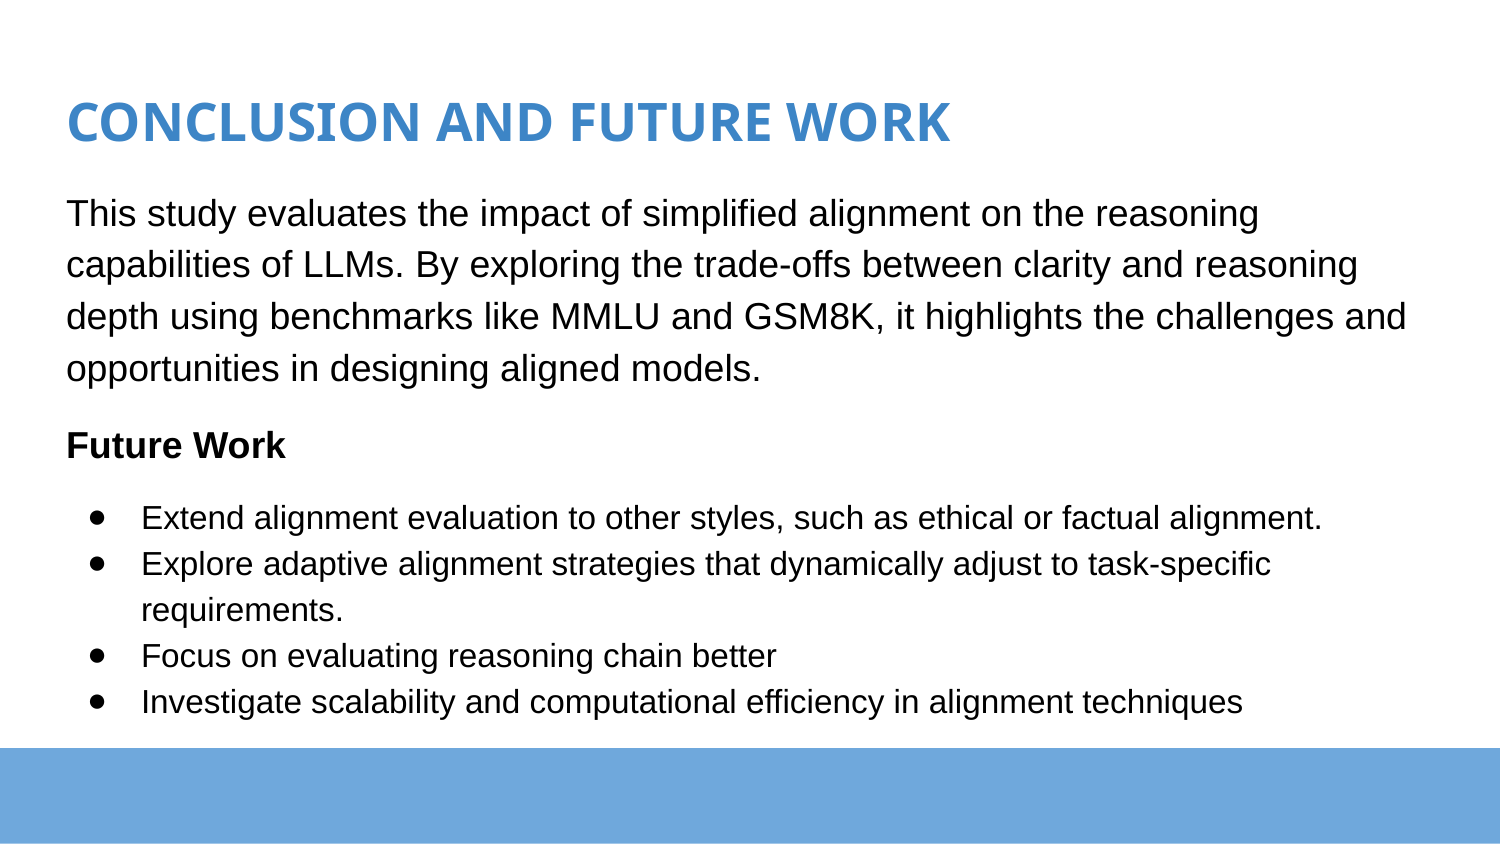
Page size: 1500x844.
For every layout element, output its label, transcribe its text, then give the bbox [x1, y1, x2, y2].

text_box [0, 748, 1500, 844]
list This study evaluates the impact of simplified alignment on the reasoning capabilities of LLMs. By exploring the trade-offs between clarity and reasoning depth using benchmarks like MMLU and GSM8K, it highlights the challenges and opportunities in designing aligned models. Future Work Extend alignment evaluation to other styles, such as ethical or factual alignment. Explore adaptive alignment strategies that dynamically adjust to task-specific requirements. Focus on evaluating reasoning chain better Investigate scalability and computational efficiency in alignment techniques [51, 166, 1449, 725]
title CONCLUSION AND FUTURE WORK [51, 72, 1449, 166]
